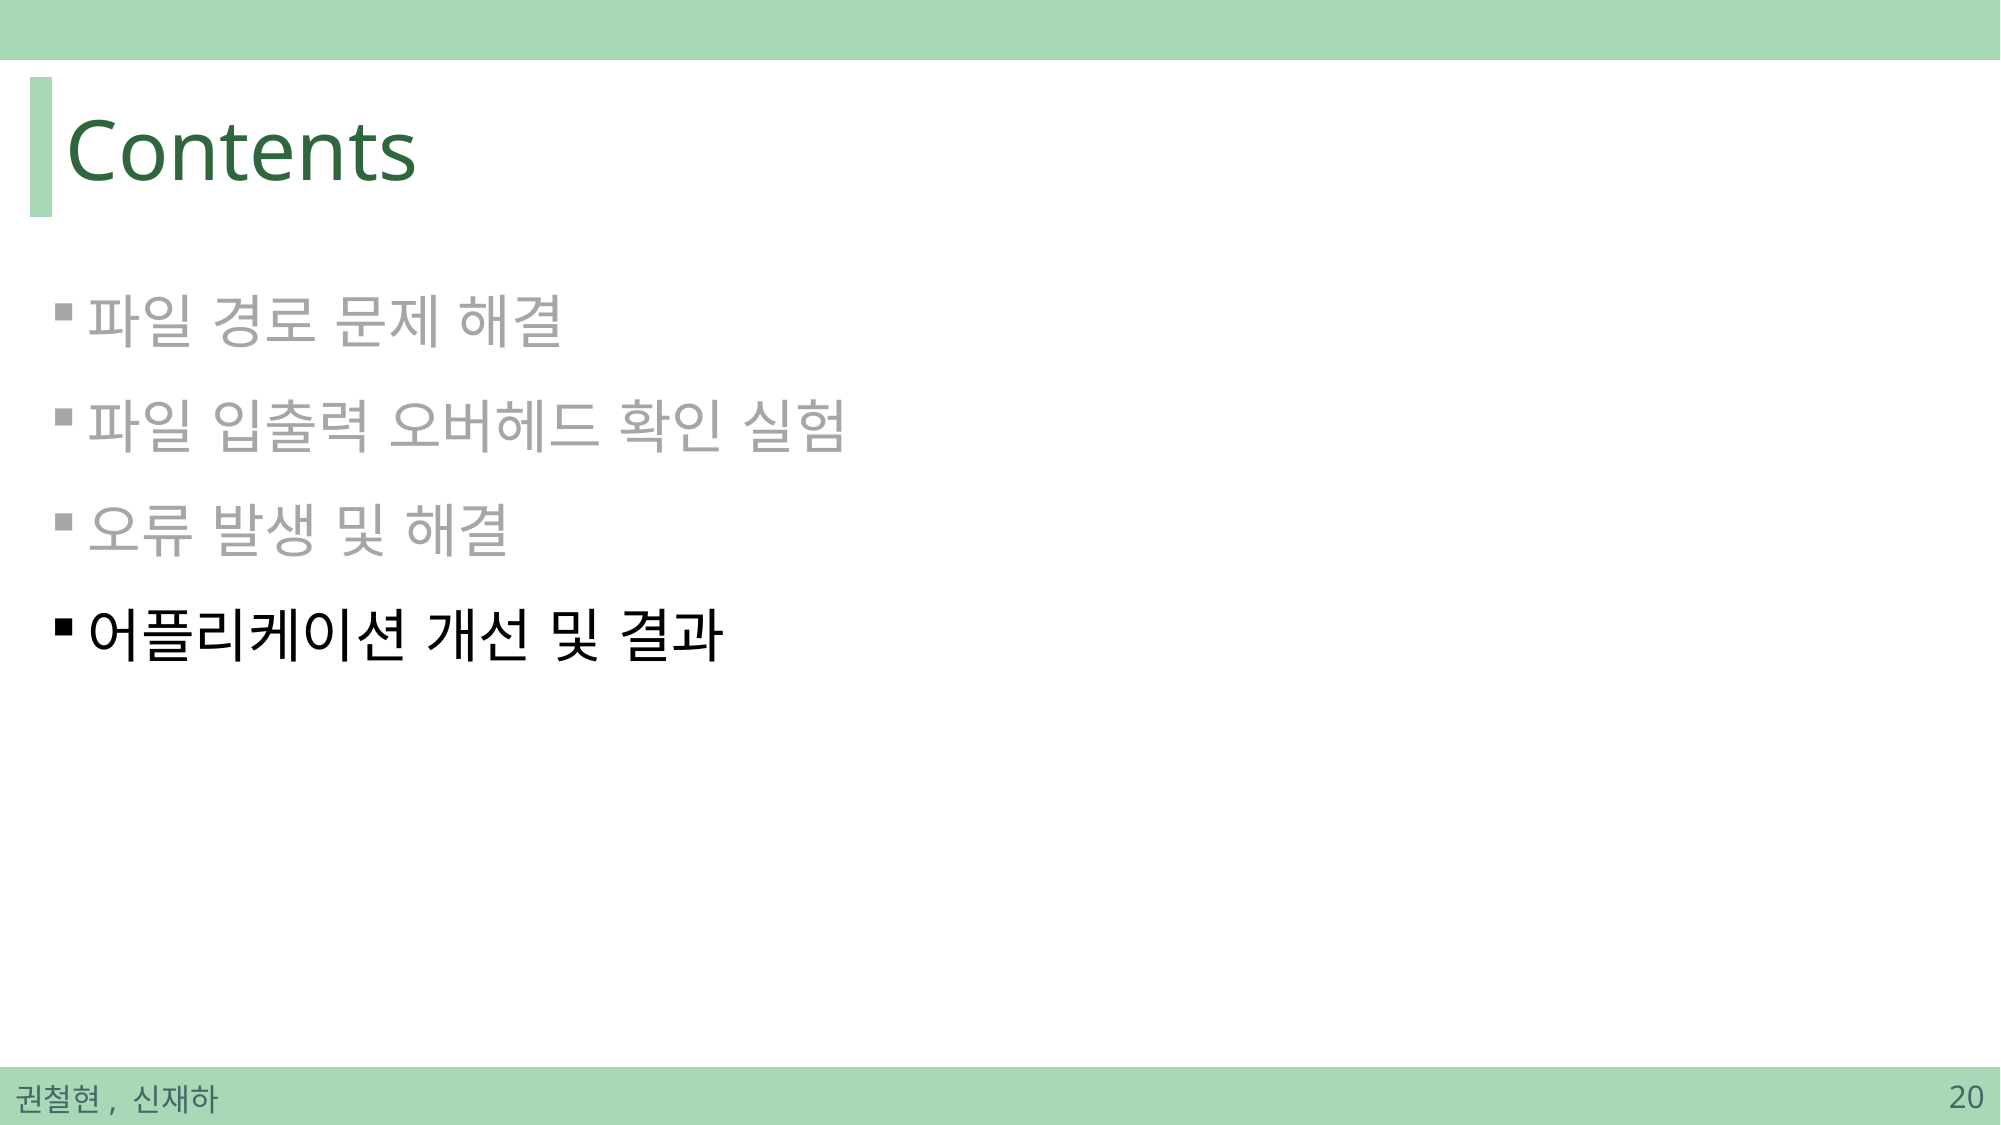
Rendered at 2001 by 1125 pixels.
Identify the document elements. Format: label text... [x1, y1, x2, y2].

slide_number 20 [1550, 1069, 2000, 1125]
title Contents [50, 78, 1970, 217]
slide_number 권철현, 신재하 [0, 1069, 450, 1125]
list 파일 경로 문제 해결 파일 입출력 오버헤드 확인 실험 오류 발생 및 해결 어플리케이션 개선 및 결과 [35, 242, 1970, 1040]
